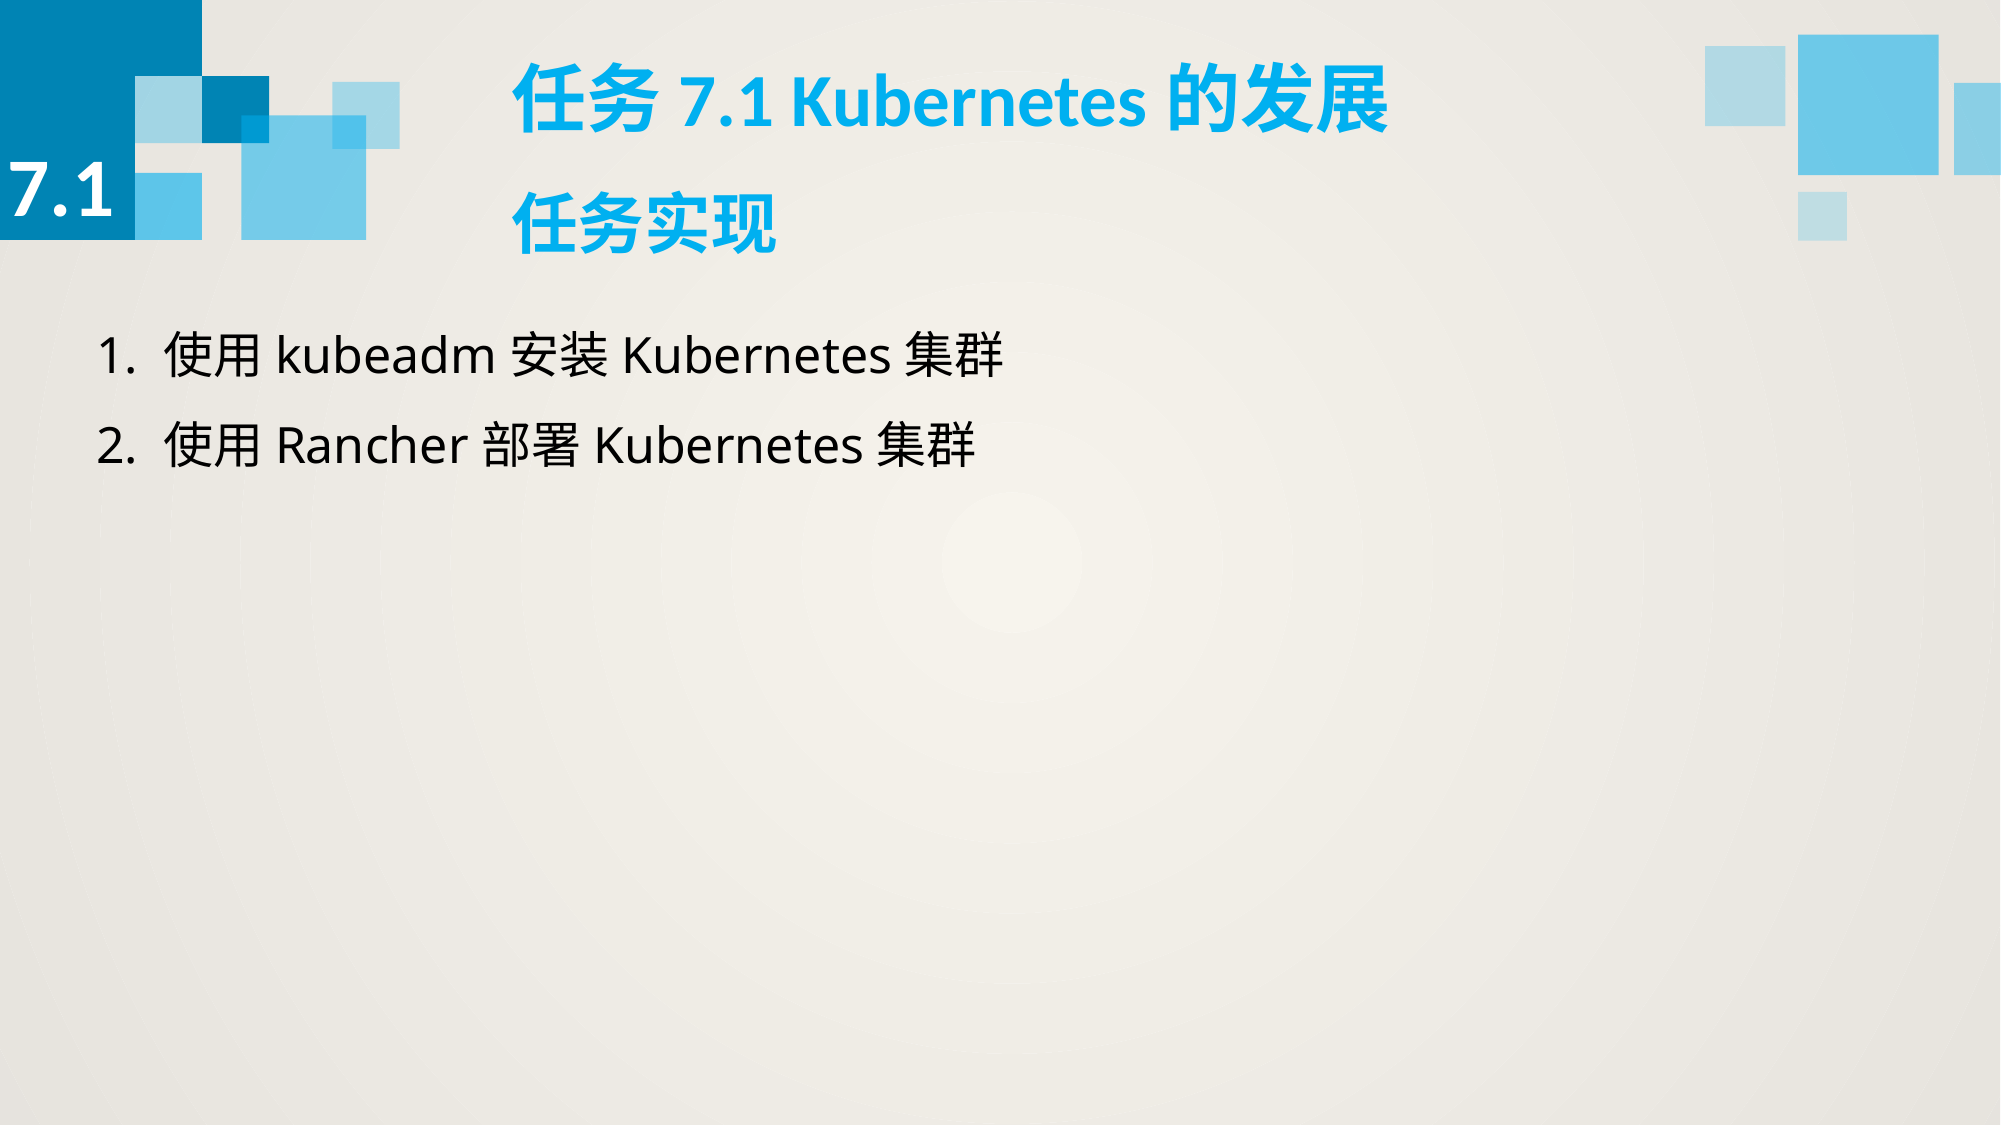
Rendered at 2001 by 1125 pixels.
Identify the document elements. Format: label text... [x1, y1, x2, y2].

list 7.1 [0, 95, 150, 232]
text_box 1. 使用kubeadm安装Kubernetes集群 2. 使用Rancher部署Kubernetes集群 [81, 286, 2000, 481]
list 任务实现 [496, 149, 1243, 250]
list 任务7.1 Kubernetes的发展 [496, 17, 1663, 150]
